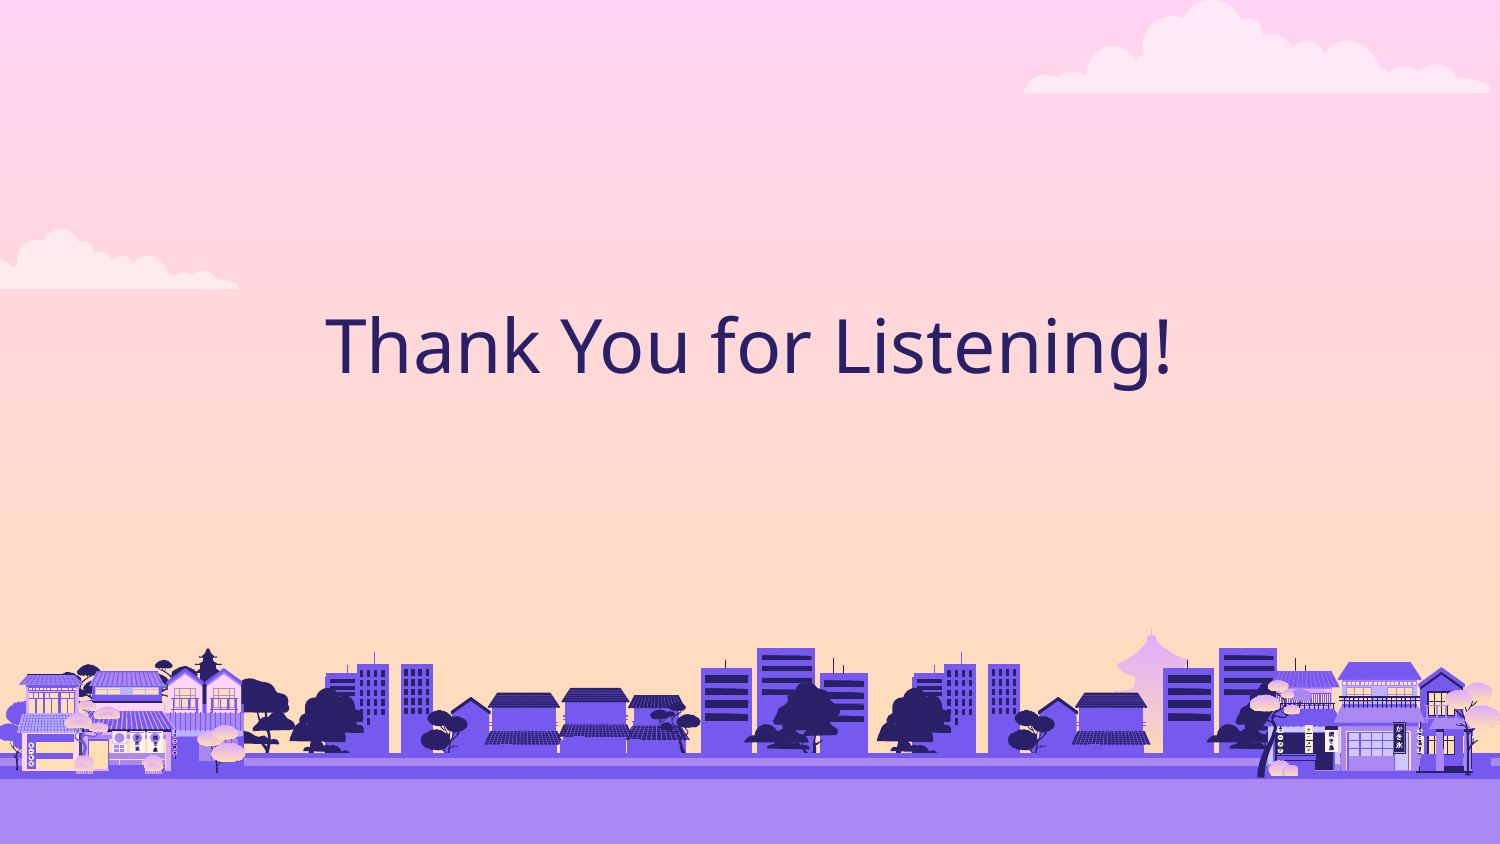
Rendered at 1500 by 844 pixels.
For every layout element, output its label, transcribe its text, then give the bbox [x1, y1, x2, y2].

title Thank You for Listening! [264, 193, 1236, 495]
